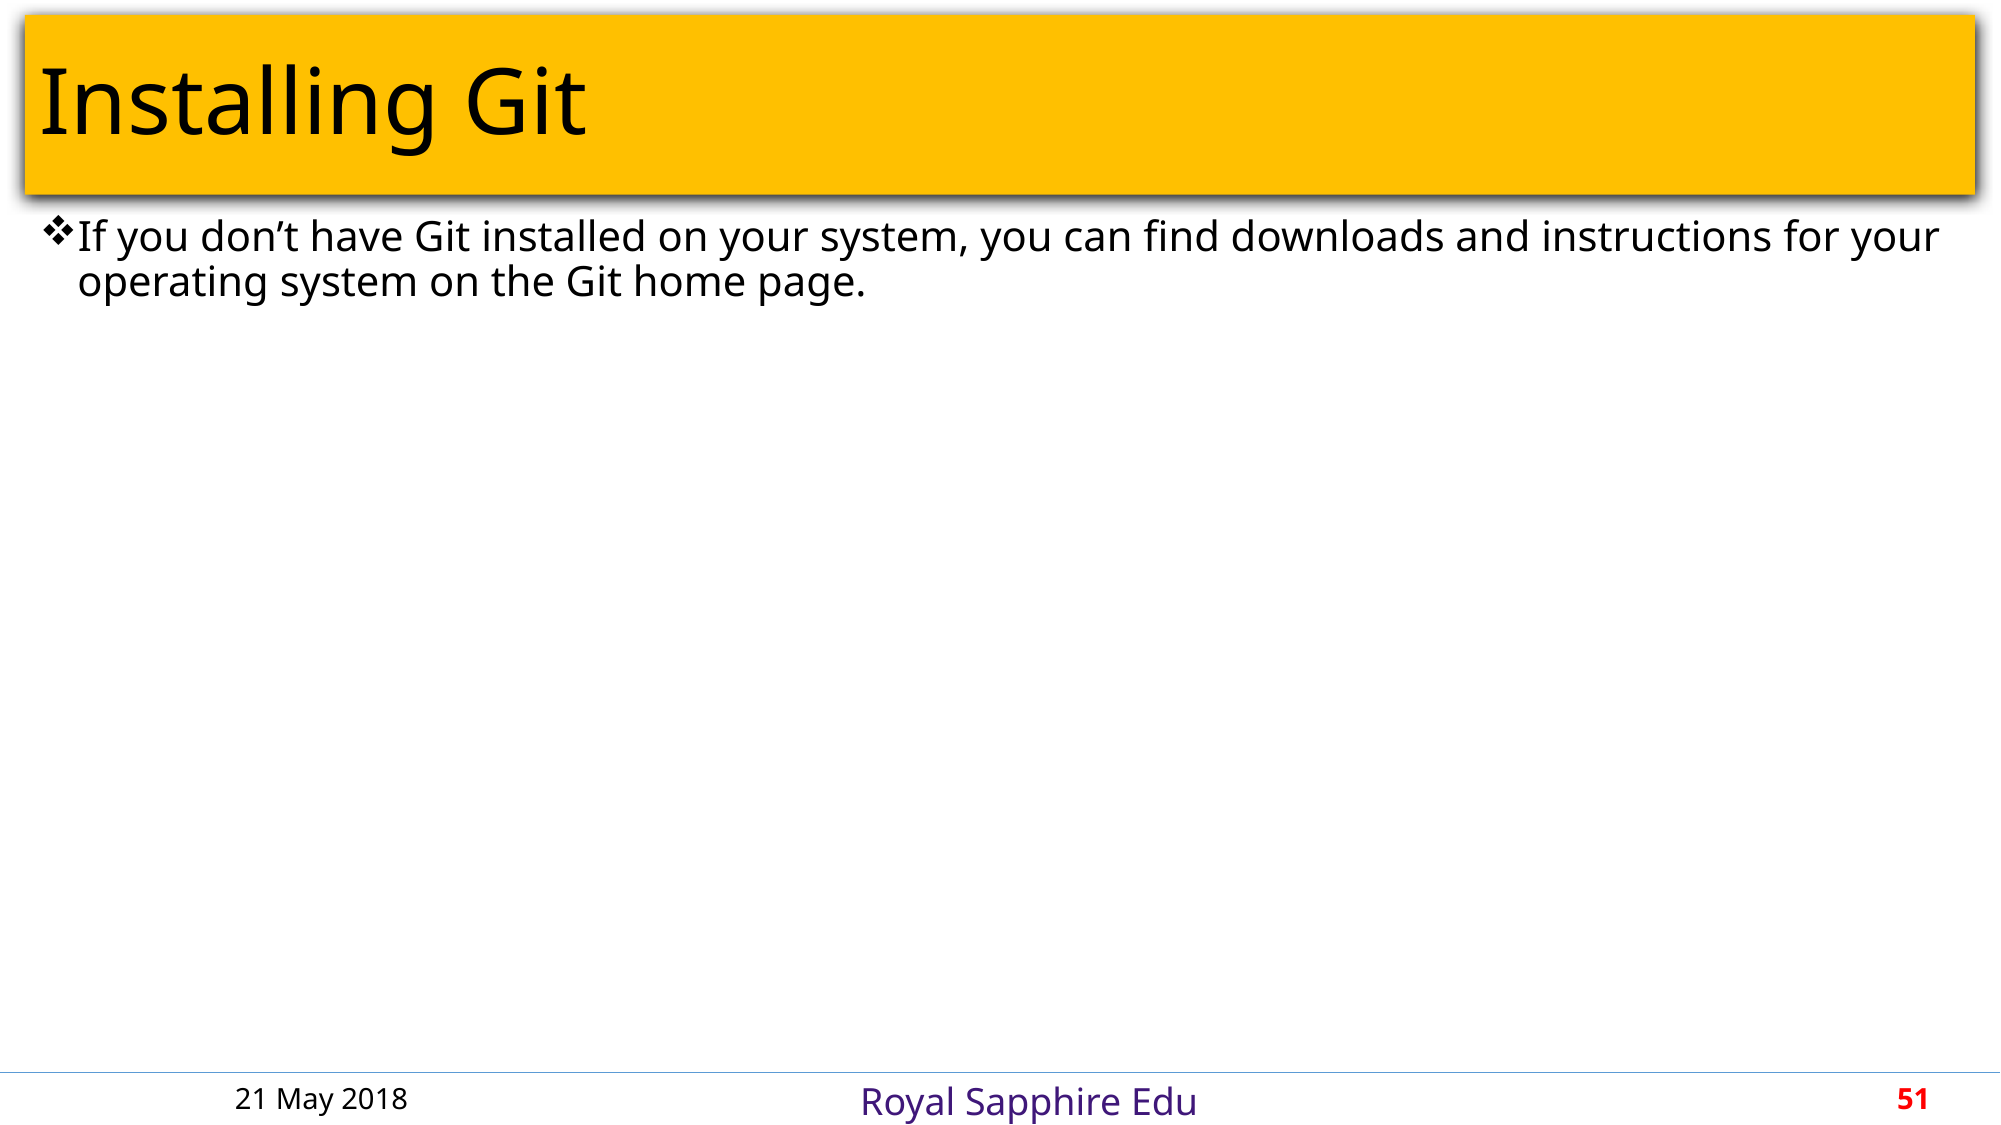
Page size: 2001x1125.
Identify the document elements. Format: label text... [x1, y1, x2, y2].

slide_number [220, 1072, 671, 1115]
title Installing Git [24, 14, 1975, 195]
slide_number 51 [1495, 1072, 1946, 1115]
list If you don’t have Git installed on your system, you can find downloads and instructions for your operating system on the Git home page. [24, 208, 1975, 1063]
